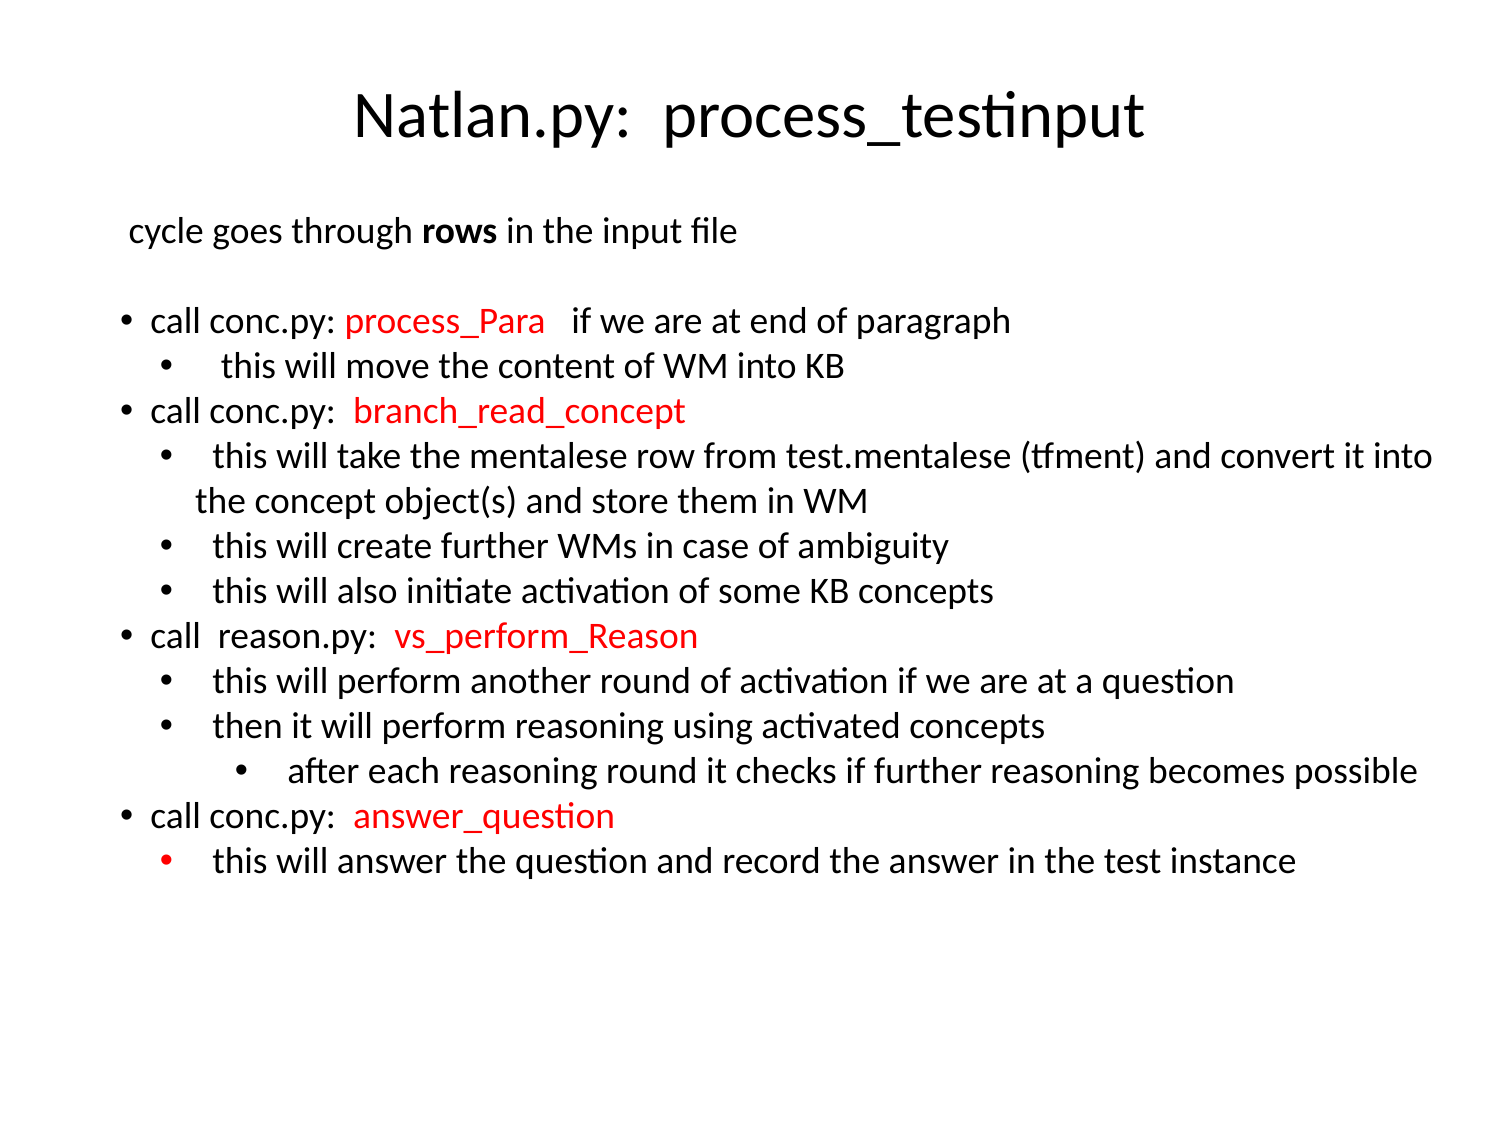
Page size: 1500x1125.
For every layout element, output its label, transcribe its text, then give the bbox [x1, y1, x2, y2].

text_box cycle goes through rows in the input file call conc.py: process_Para if we are at end of paragraph this will move the content of WM into KB call conc.py: branch_read_concept this will take the mentalese row from test.mentalese (tfment) and convert it into the concept object(s) and store them in WM this will create further WMs in case of ambiguity this will also initiate activation of some KB concepts call reason.py: vs_perform_Reason this will perform another round of activation if we are at a question then it will perform reasoning using activated concepts after each reasoning round it checks if further reasoning becomes possible call conc.py: answer_question this will answer the question and record the answer in the test instance [105, 199, 1465, 979]
title Natlan.py: process_testinput [75, 45, 1425, 176]
